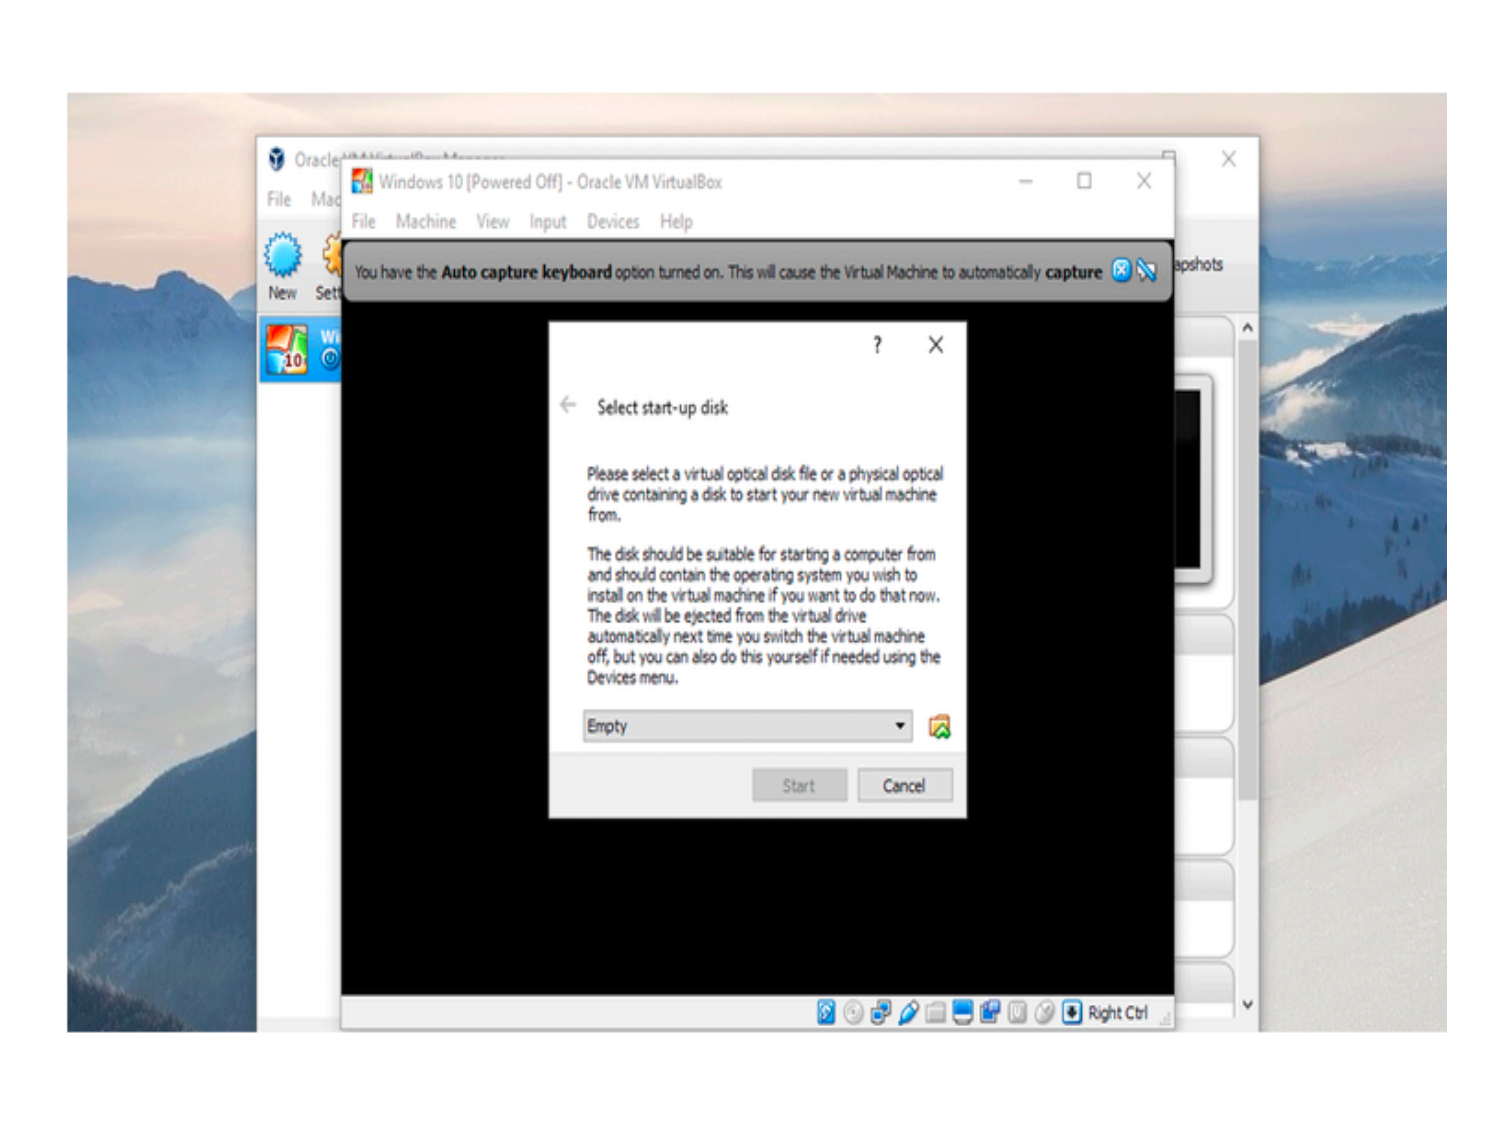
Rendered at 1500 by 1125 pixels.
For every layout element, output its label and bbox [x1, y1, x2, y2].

picture [64, 89, 1448, 1036]
